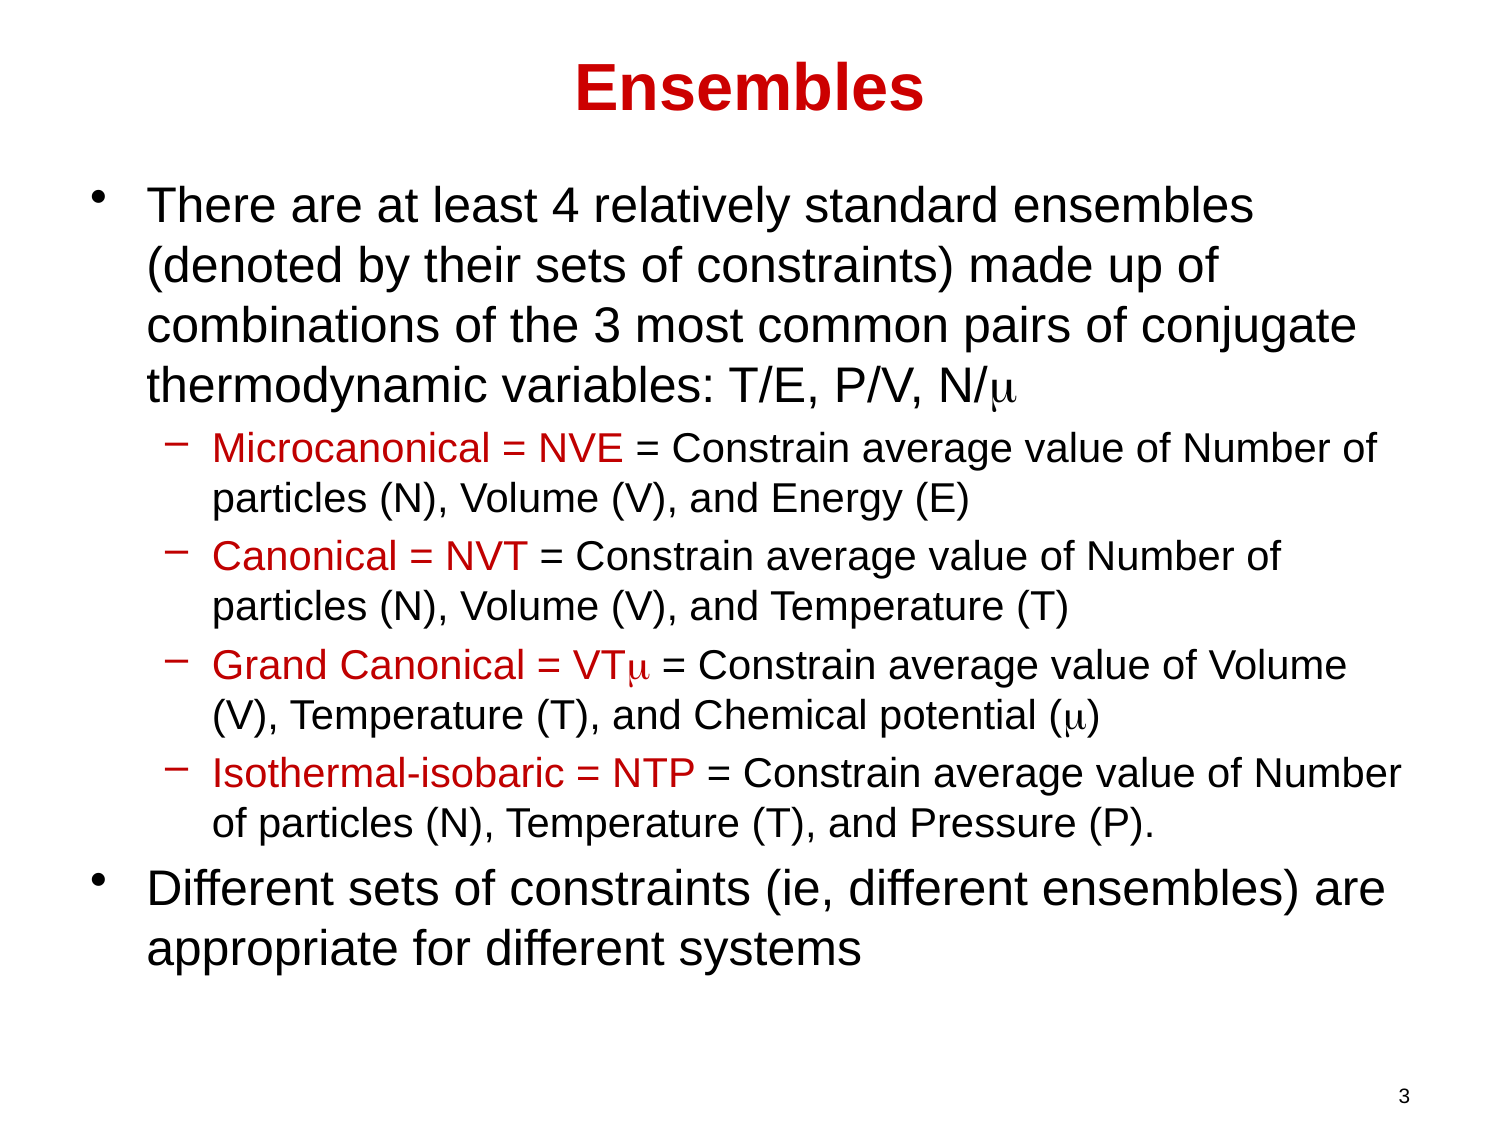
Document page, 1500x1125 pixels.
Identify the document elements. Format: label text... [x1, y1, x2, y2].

list There are at least 4 relatively standard ensembles (denoted by their sets of constraints) made up of combinations of the 3 most common pairs of conjugate thermodynamic variables: T/E, P/V, N/m Microcanonical = NVE = Constrain average value of Number of particles (N), Volume (V), and Energy (E) Canonical = NVT = Constrain average value of Number of particles (N), Volume (V), and Temperature (T) Grand Canonical = VTm = Constrain average value of Volume (V), Temperature (T), and Chemical potential (m) Isothermal-isobaric = NTP = Constrain average value of Number of particles (N), Temperature (T), and Pressure (P). Different sets of constraints (ie, different ensembles) are appropriate for different systems [75, 164, 1425, 1077]
slide_number 3 [1074, 1049, 1426, 1103]
title Ensembles [0, 0, 1500, 169]
